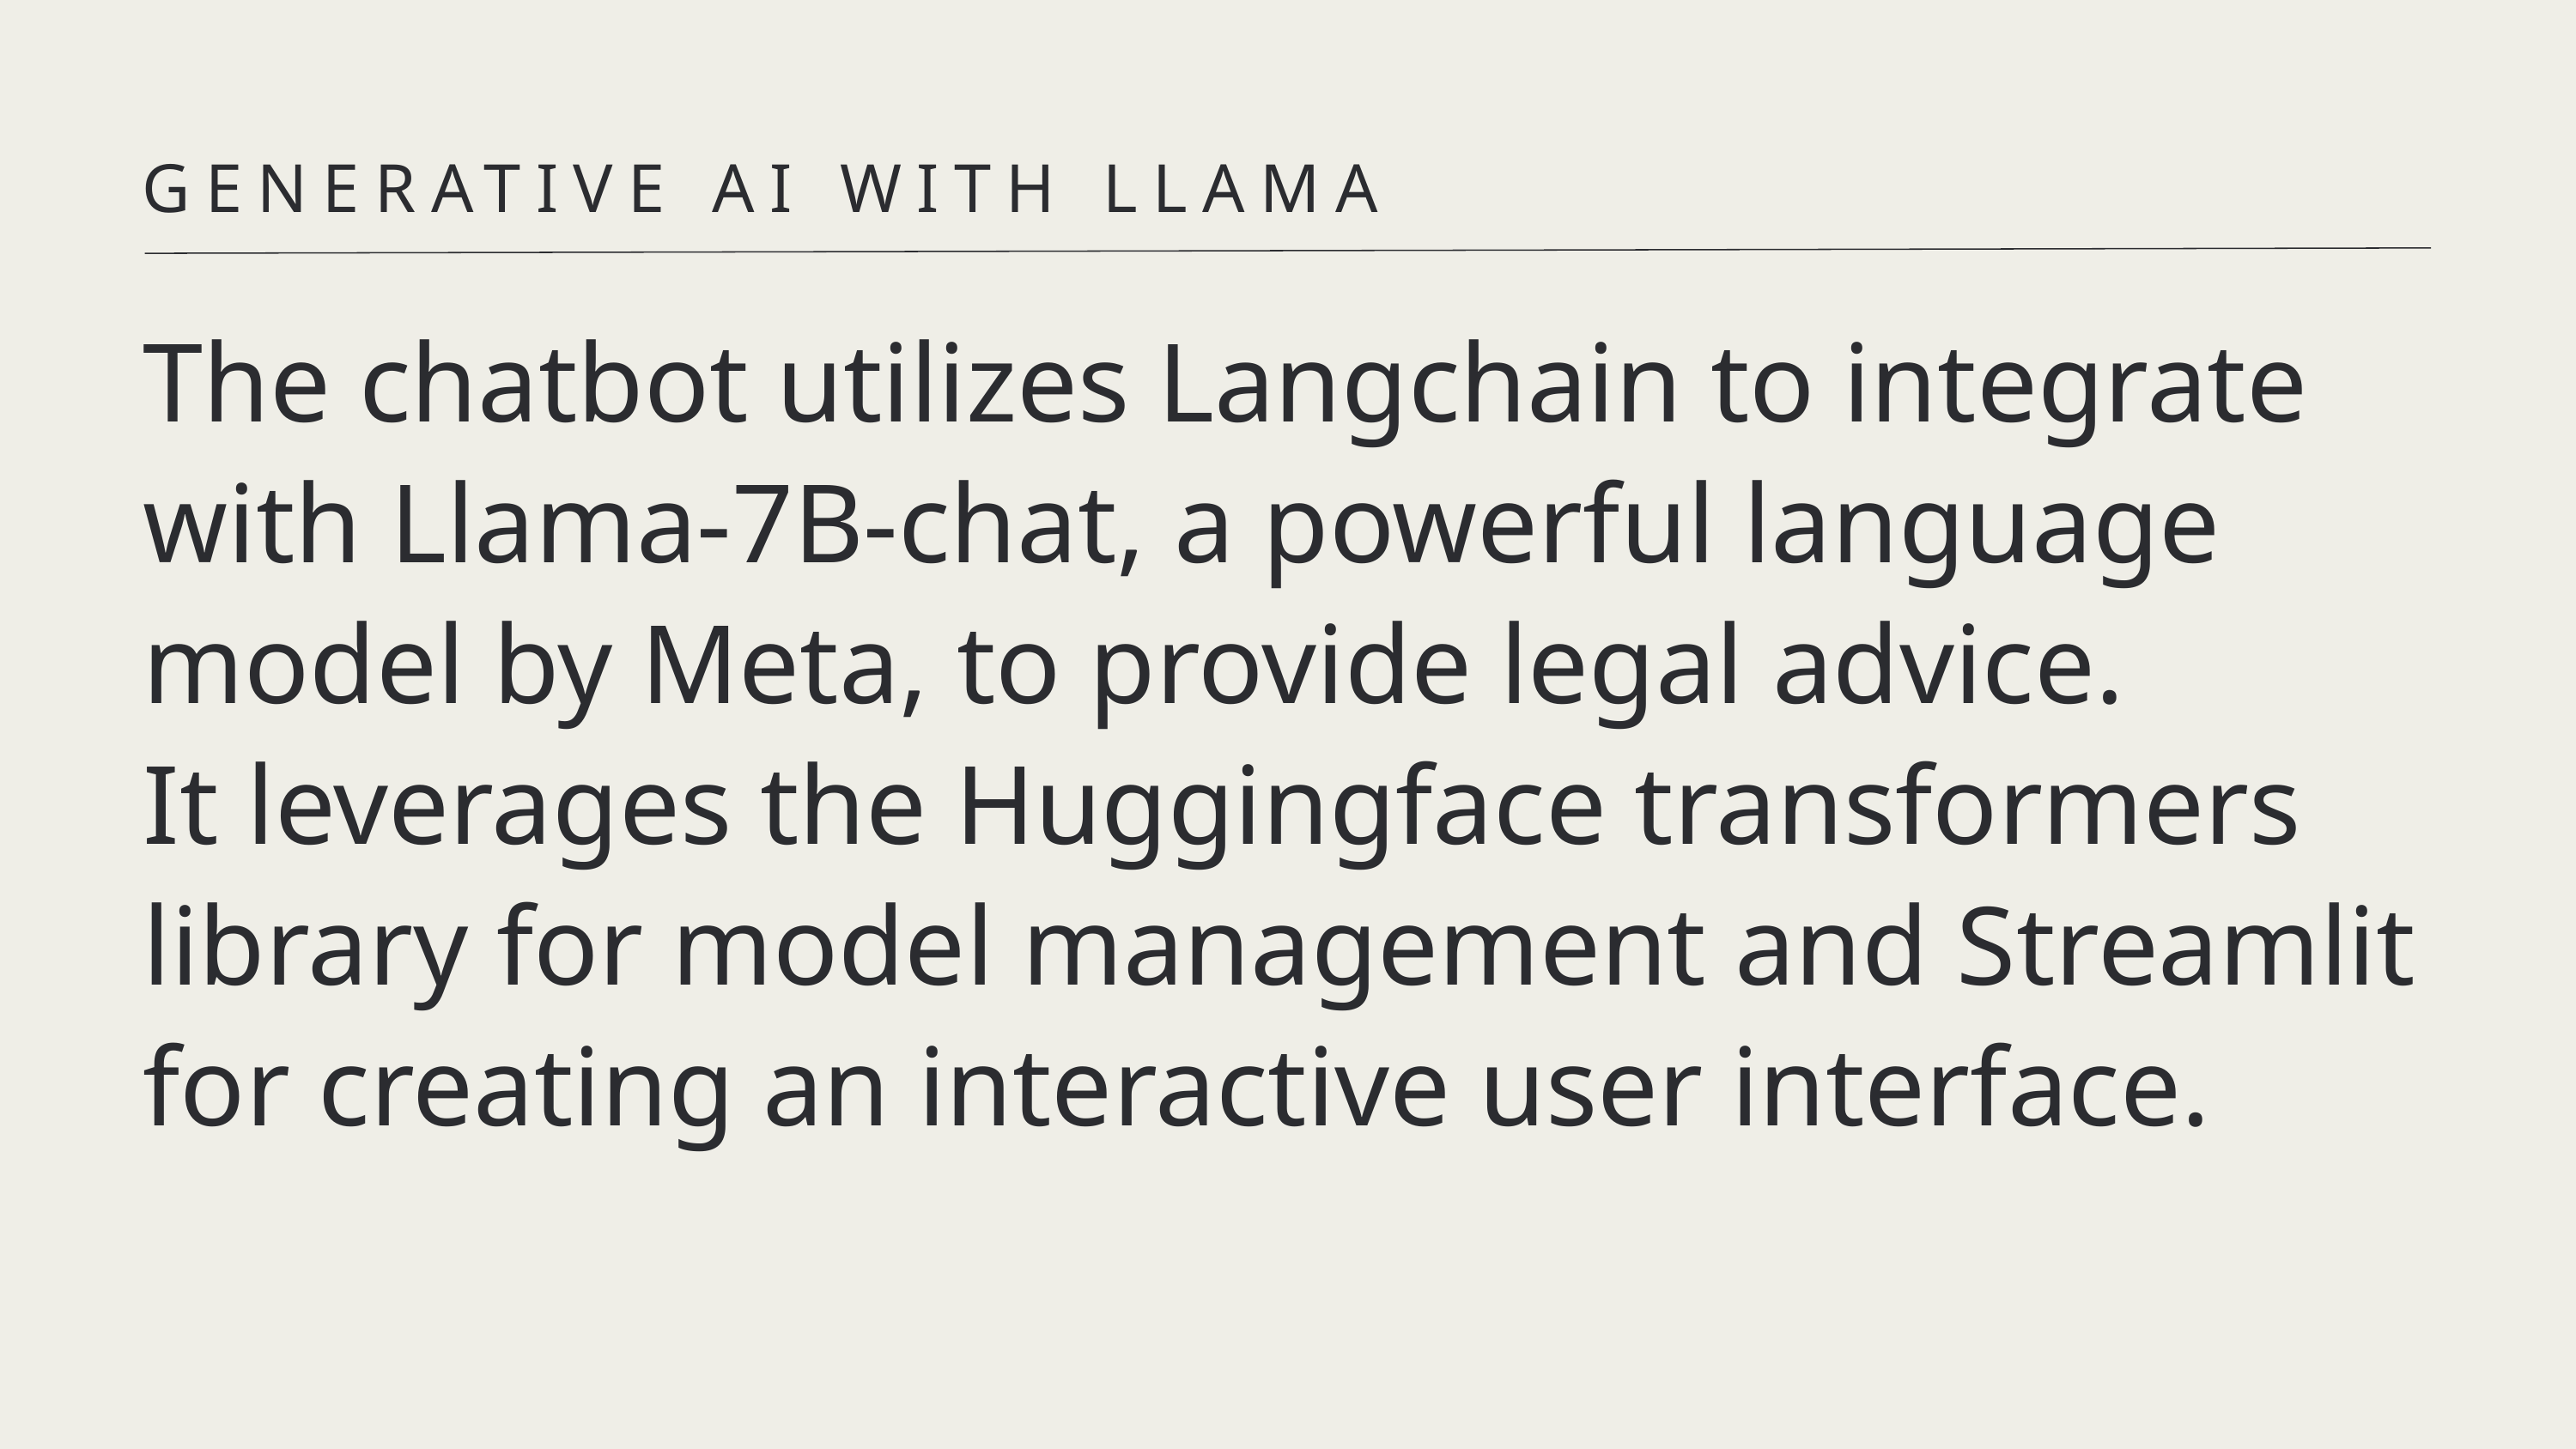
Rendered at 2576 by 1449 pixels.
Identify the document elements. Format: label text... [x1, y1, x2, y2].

text_box GENERATIVE AI WITH LLAMA [142, 132, 2428, 226]
text_box The chatbot utilizes Langchain to integrate with Llama-7B-chat, a powerful language model by Meta, to provide legal advice. It leverages the Huggingface transformers library for model management and Streamlit for creating an interactive user interface. [143, 303, 2432, 1148]
